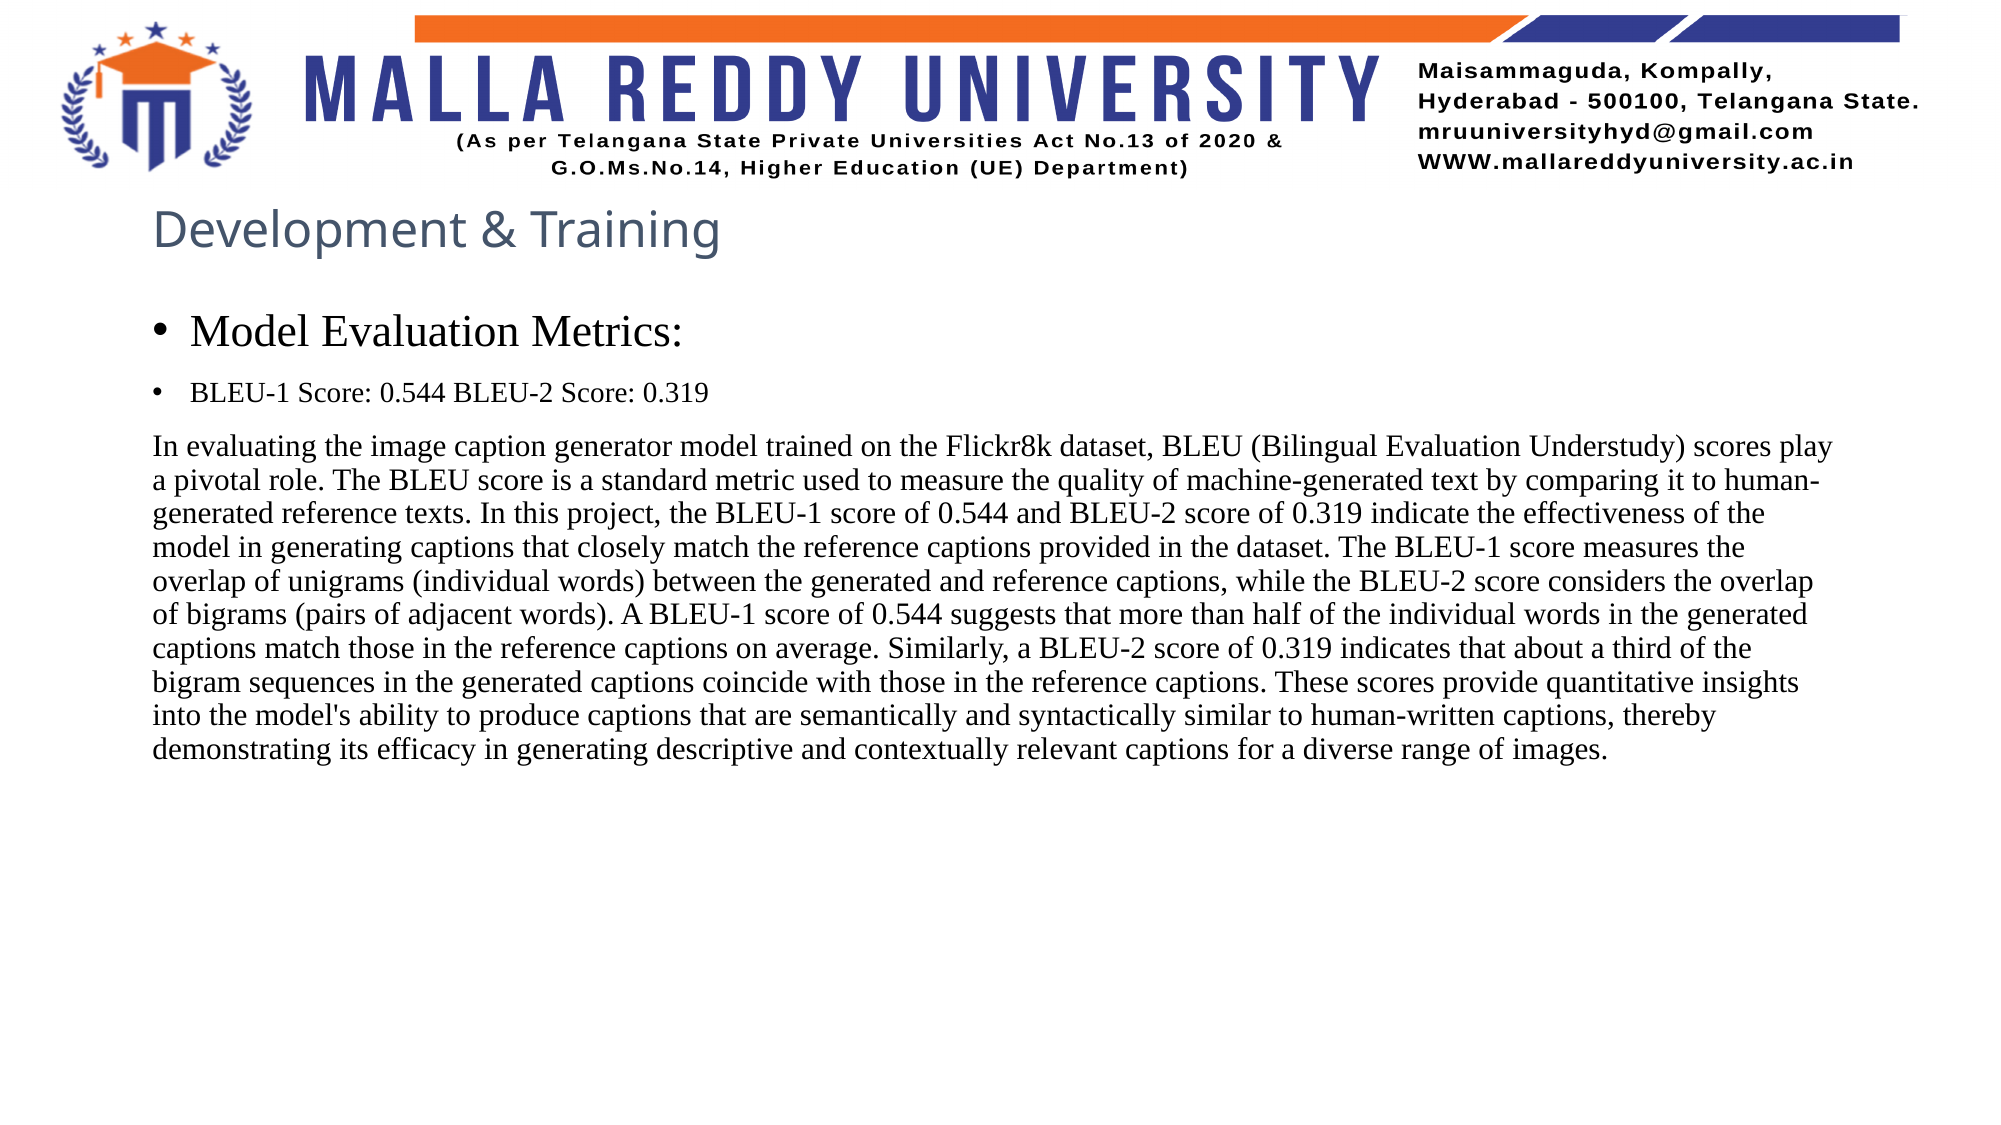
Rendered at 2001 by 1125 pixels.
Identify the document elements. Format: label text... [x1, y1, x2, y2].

title Development & Training [137, 190, 1863, 273]
picture [0, 0, 2000, 190]
list Model Evaluation Metrics: BLEU-1 Score: 0.544 BLEU-2 Score: 0.319 In evaluating the image caption generator model trained on the Flickr8k dataset, BLEU (Bilingual Evaluation Understudy) scores play a pivotal role. The BLEU score is a standard metric used to measure the quality of machine-generated text by comparing it to human-generated reference texts. In this project, the BLEU-1 score of 0.544 and BLEU-2 score of 0.319 indicate the effectiveness of the model in generating captions that closely match the reference captions provided in the dataset. The BLEU-1 score measures the overlap of unigrams (individual words) between the generated and reference captions, while the BLEU-2 score considers the overlap of bigrams (pairs of adjacent words). A BLEU-1 score of 0.544 suggests that more than half of the individual words in the generated captions match those in the reference captions on average. Similarly, a BLEU-2 score of 0.319 indicates that about a third of the bigram sequences in the generated captions coincide with those in the reference captions. These scores provide quantitative insights into the model's ability to produce captions that are semantically and syntactically similar to human-written captions, thereby demonstrating its efficacy in generating descriptive and contextually relevant captions for a diverse range of images. [137, 299, 1863, 1014]
